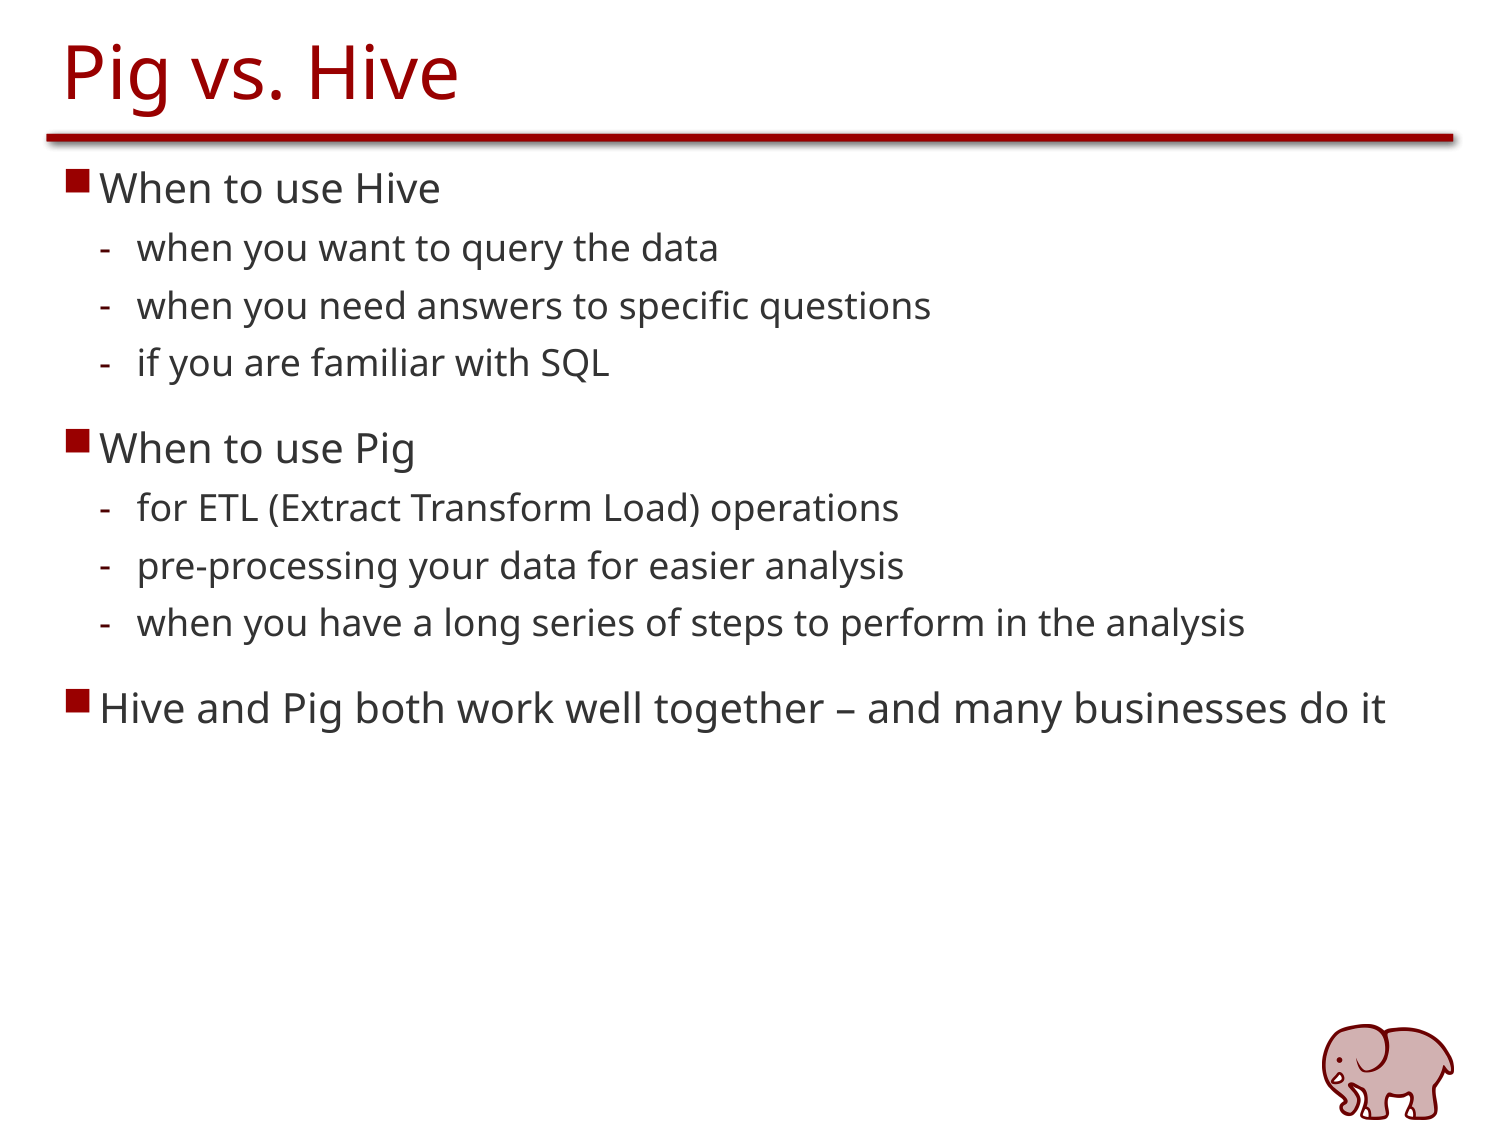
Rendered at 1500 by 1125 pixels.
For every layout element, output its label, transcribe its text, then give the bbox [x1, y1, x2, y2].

title Pig vs. Hive [46, 21, 1454, 122]
list When to use Hive when you want to query the data when you need answers to specific questions if you are familiar with SQL When to use Pig for ETL (Extract Transform Load) operations pre-processing your data for easier analysis when you have a long series of steps to perform in the analysis Hive and Pig both work well together – and many businesses do it [46, 154, 1454, 1041]
